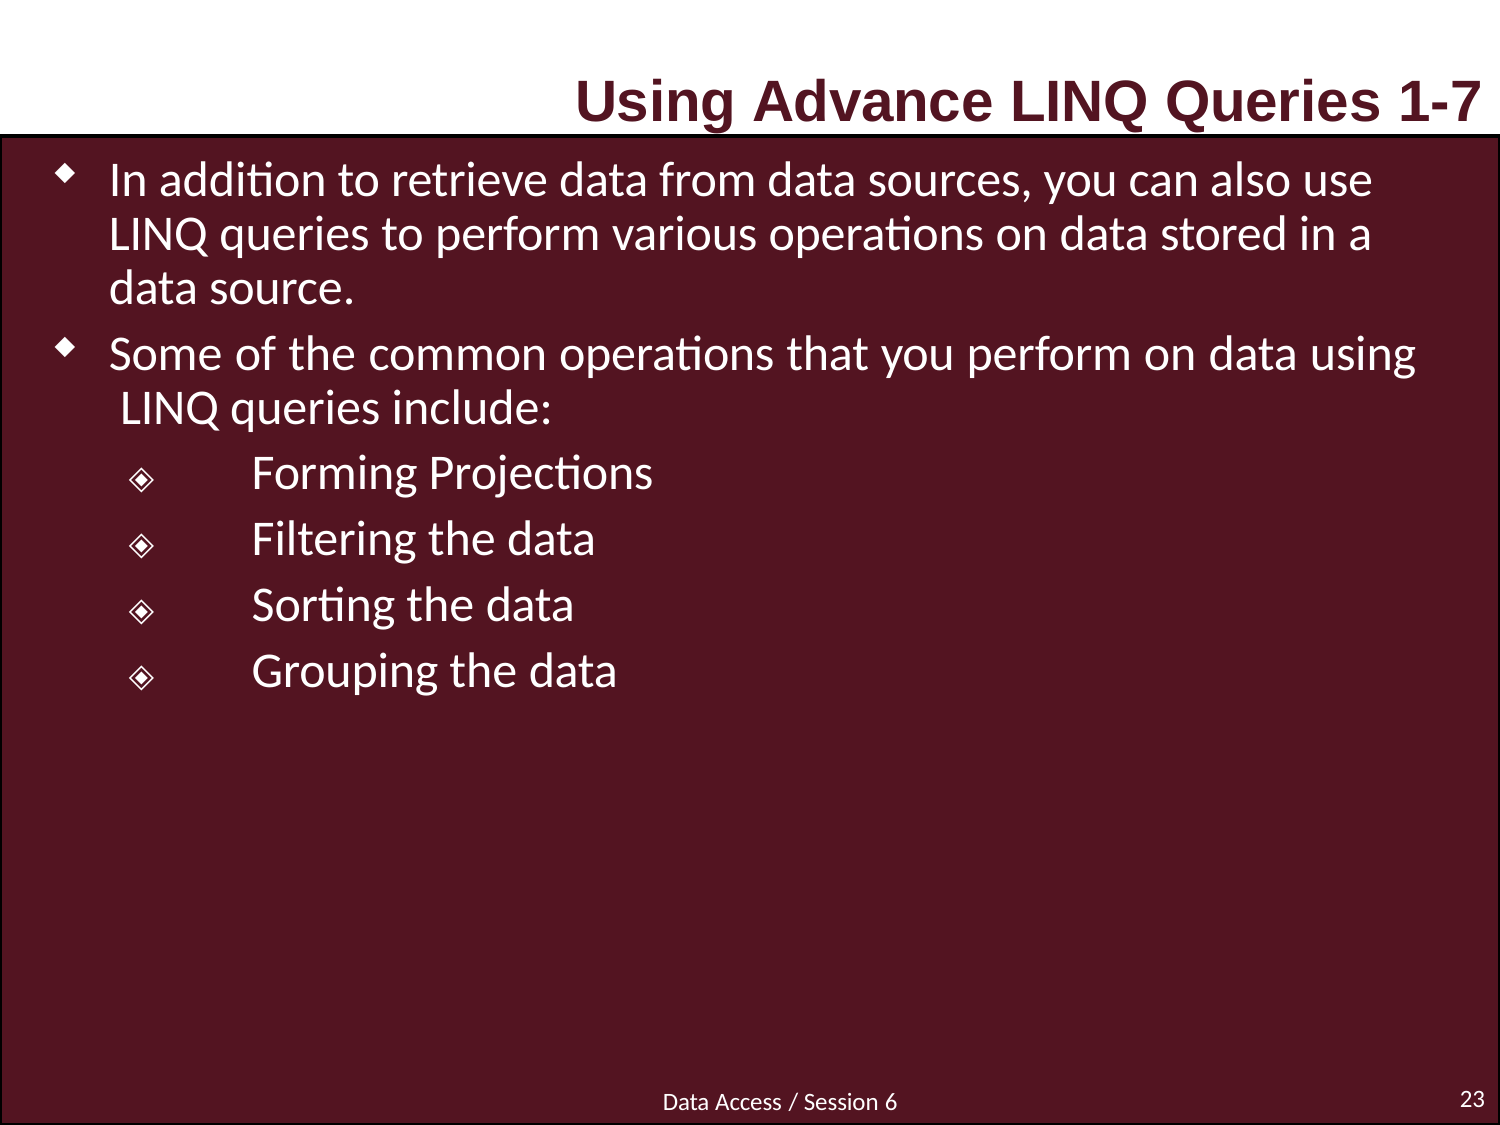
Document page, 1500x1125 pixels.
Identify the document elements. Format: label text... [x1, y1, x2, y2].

title Using Advance LINQ Queries 1-7 [12, 61, 1487, 252]
slide_number 23 [1453, 1086, 1492, 1125]
text_box In addition to retrieve data from data sources, you can also use LINQ queries to perform various operations on data stored in a data source. Some of the common operations that you perform on data using LINQ queries include: 🞛 Forming Projections 🞛 Filtering the data 🞛 Sorting the data 🞛 Grouping the data [50, 143, 1417, 698]
slide_number Data Access / Session 6 [660, 1089, 902, 1125]
